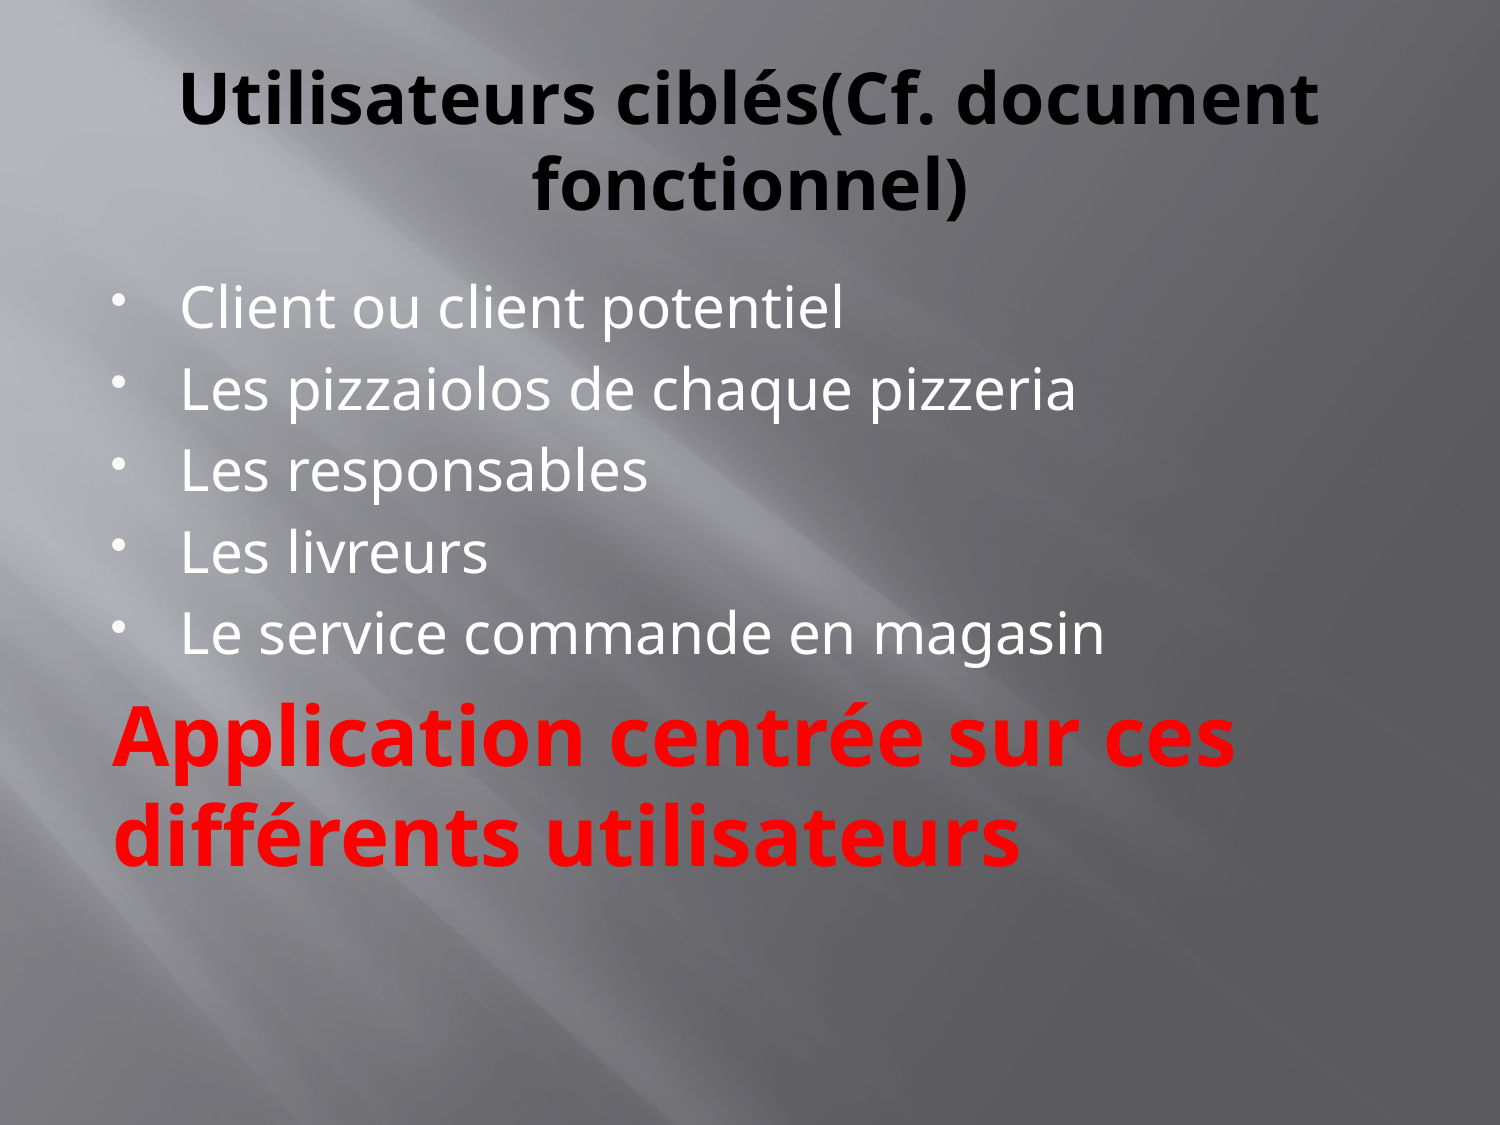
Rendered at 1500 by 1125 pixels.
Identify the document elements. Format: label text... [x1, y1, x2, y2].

list Client ou client potentiel Les pizzaiolos de chaque pizzeria Les responsables Les livreurs Le service commande en magasin Application centrée sur ces différents utilisateurs [75, 262, 1425, 1035]
title Utilisateurs ciblés(Cf. document fonctionnel) [75, 45, 1425, 233]
